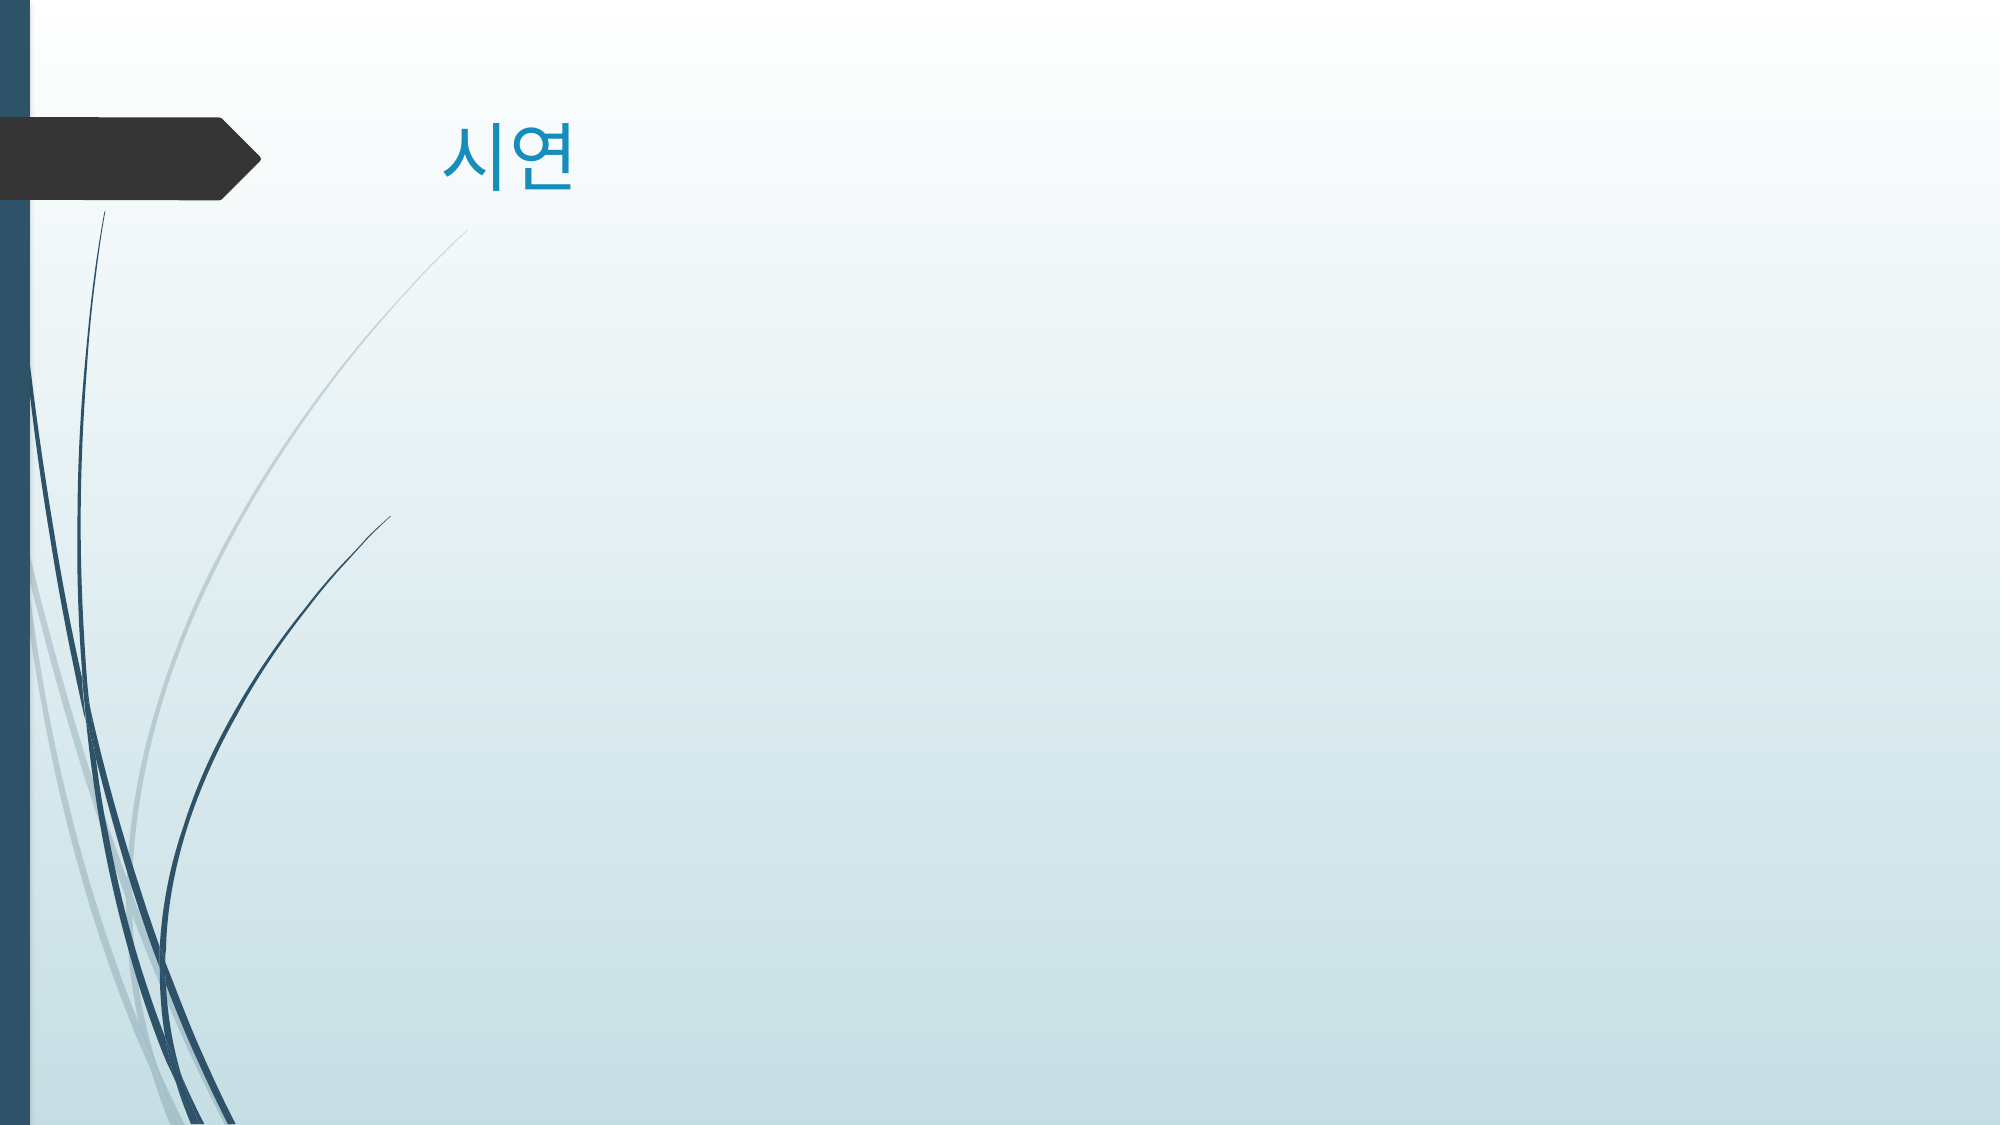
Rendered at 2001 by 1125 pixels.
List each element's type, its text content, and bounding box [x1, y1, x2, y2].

title 시연 [425, 102, 1888, 313]
